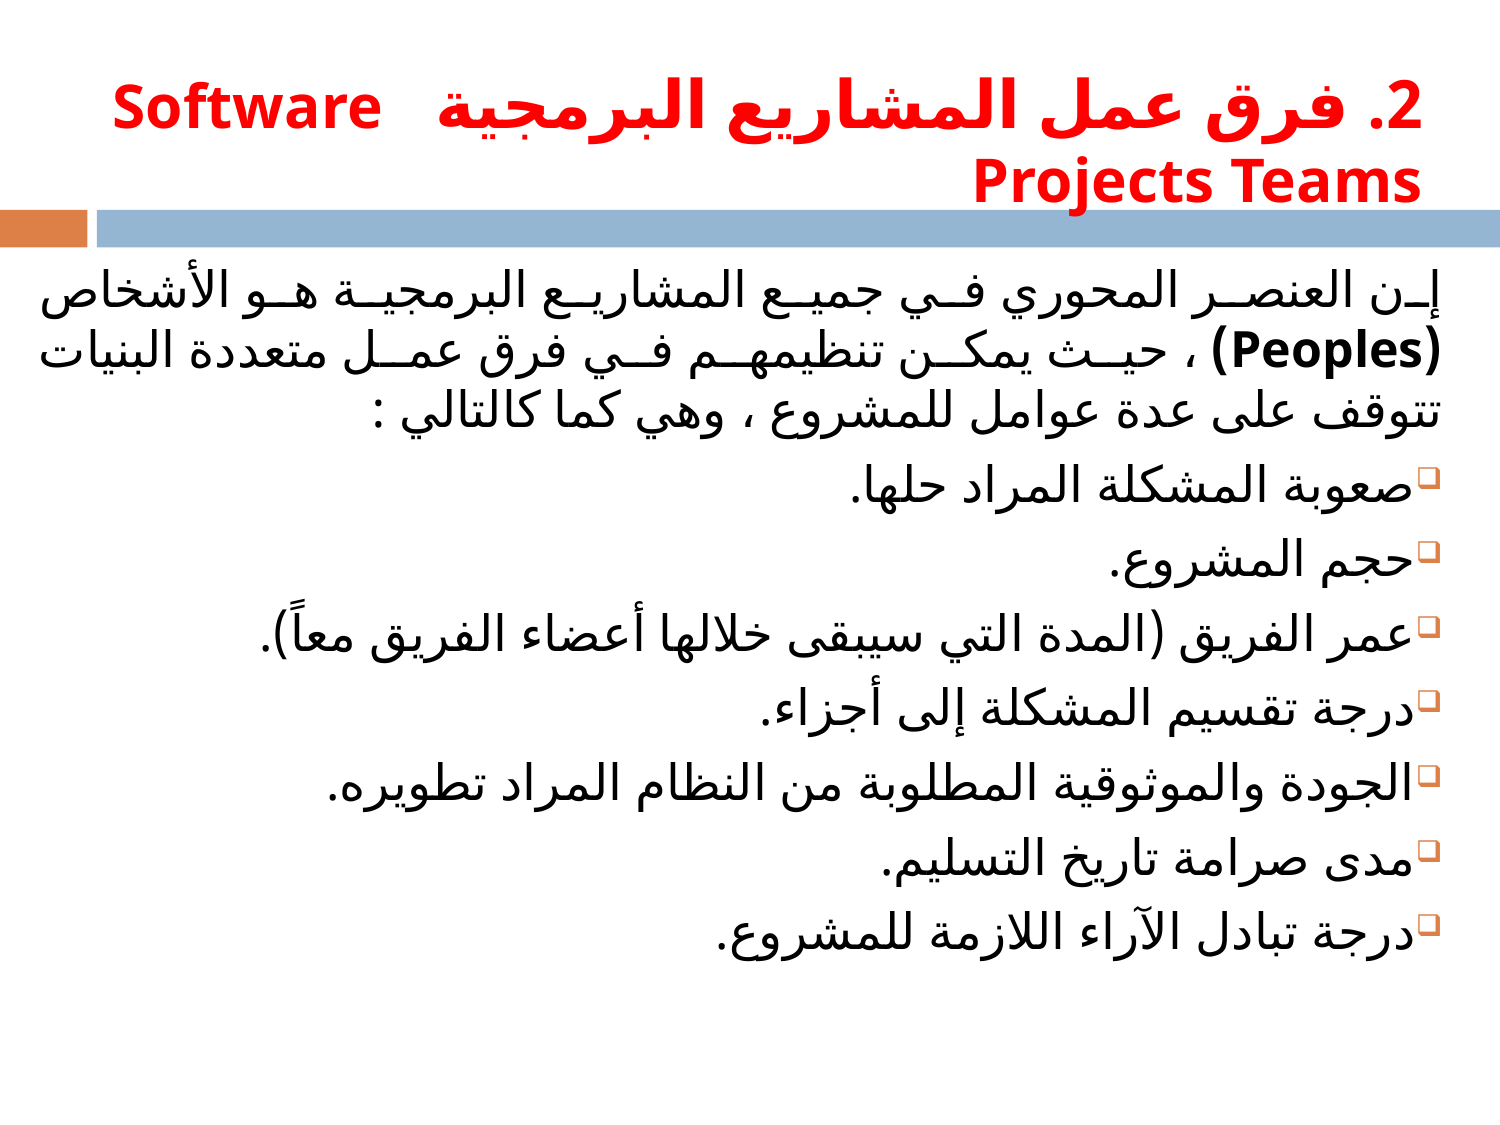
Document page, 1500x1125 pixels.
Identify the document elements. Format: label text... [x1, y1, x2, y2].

list 2. فرق عمل المشاريع البرمجية Software Projects Teams [29, 54, 1438, 173]
text_box إن العنصر المحوري في جميع المشاريع البرمجية هو الأشخاص (Peoples) ، حيث يمكن تنظيمهم في فرق عمل متعددة البنيات تتوقف على عدة عوامل للمشروع ، وهي كما كالتالي : صعوبة المشكلة المراد حلها. حجم المشروع. عمر الفريق (المدة التي سيبقى خلالها أعضاء الفريق معاً). درجة تقسيم المشكلة إلى أجزاء. الجودة والموثوقية المطلوبة من النظام المراد تطويره. مدى صرامة تاريخ التسليم. درجة تبادل الآراء اللازمة للمشروع. [24, 249, 1458, 976]
